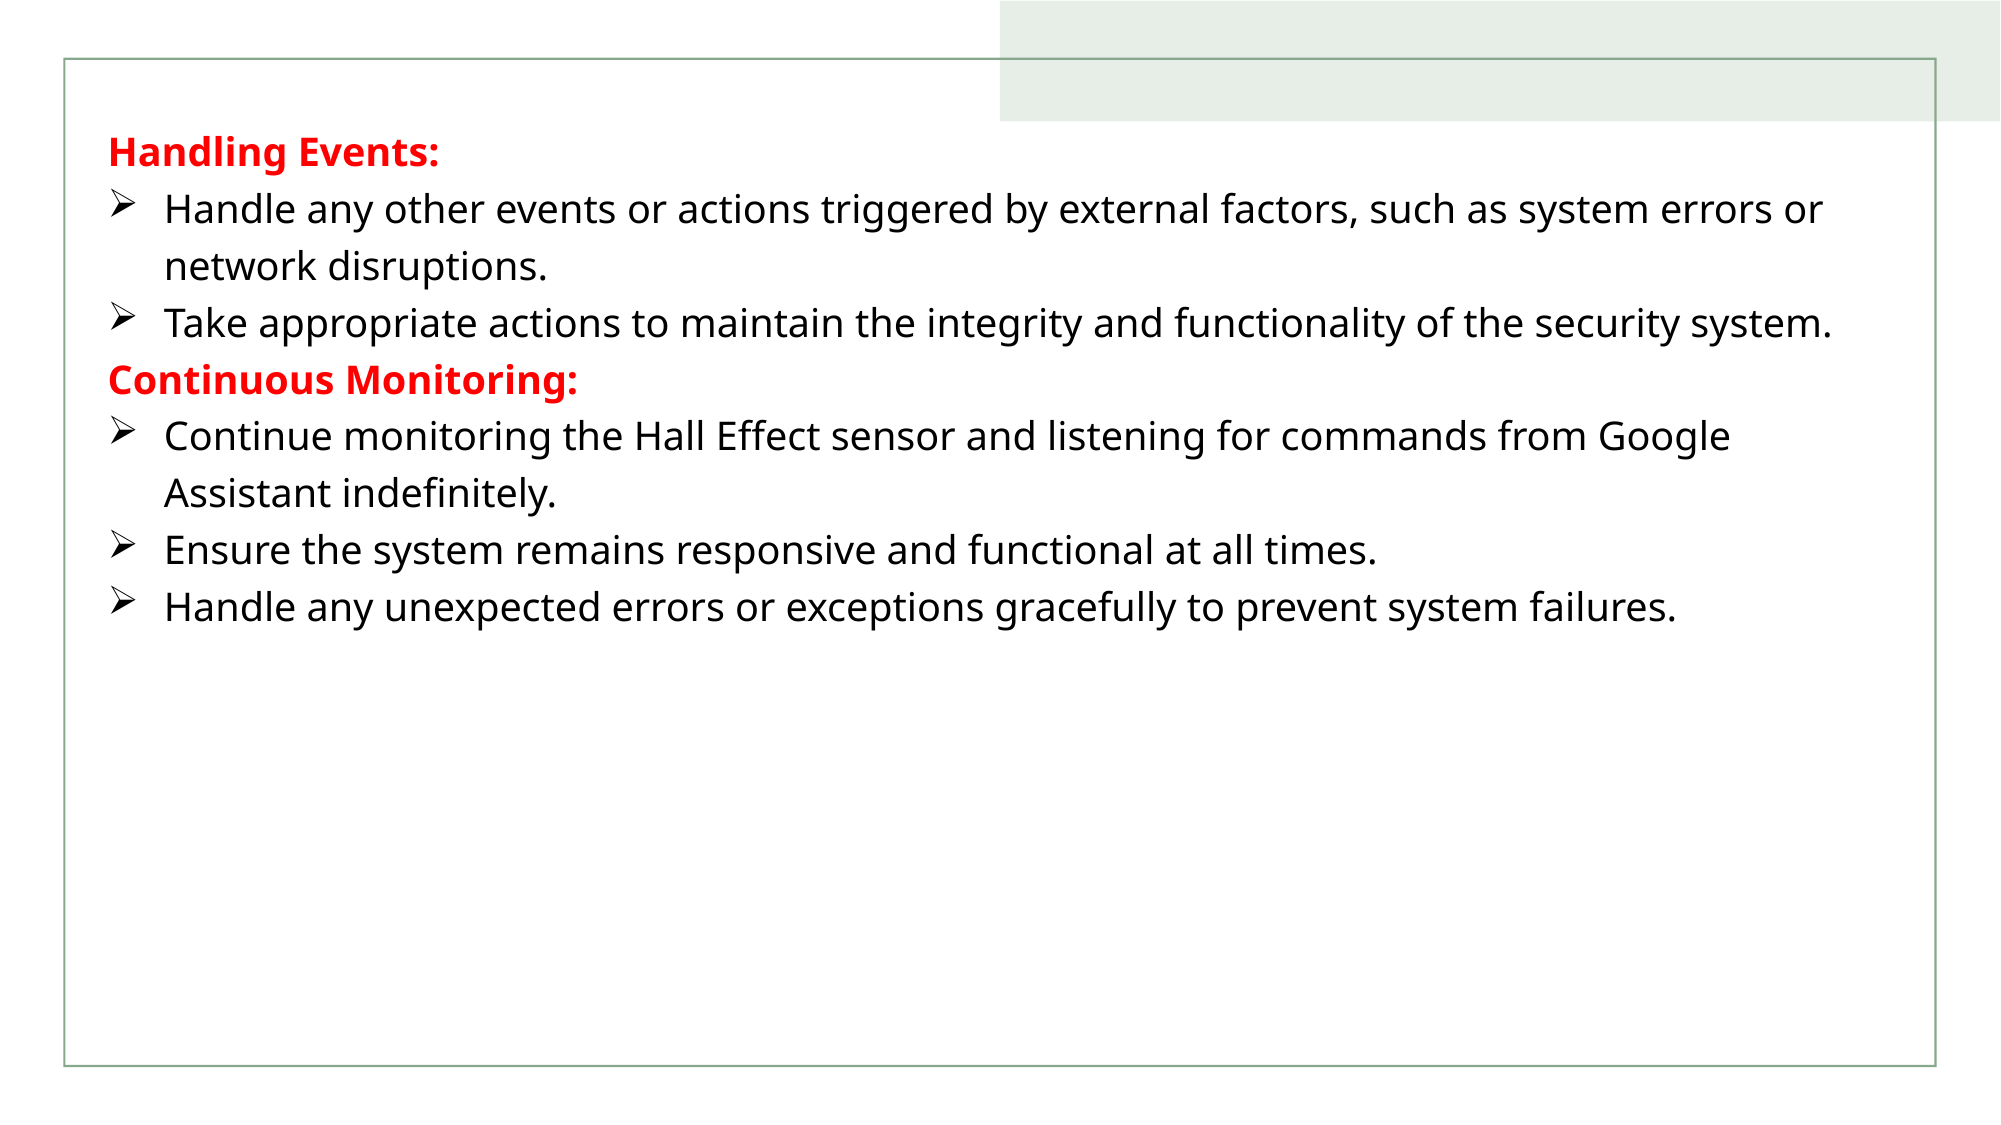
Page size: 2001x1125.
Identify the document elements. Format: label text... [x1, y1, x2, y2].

list Handling Events: Handle any other events or actions triggered by external factors, such as system errors or network disruptions. Take appropriate actions to maintain the integrity and functionality of the security system. Continuous Monitoring: Continue monitoring the Hall Effect sensor and listening for commands from Google Assistant indefinitely. Ensure the system remains responsive and functional at all times. Handle any unexpected errors or exceptions gracefully to prevent system failures. [92, 110, 1879, 1034]
